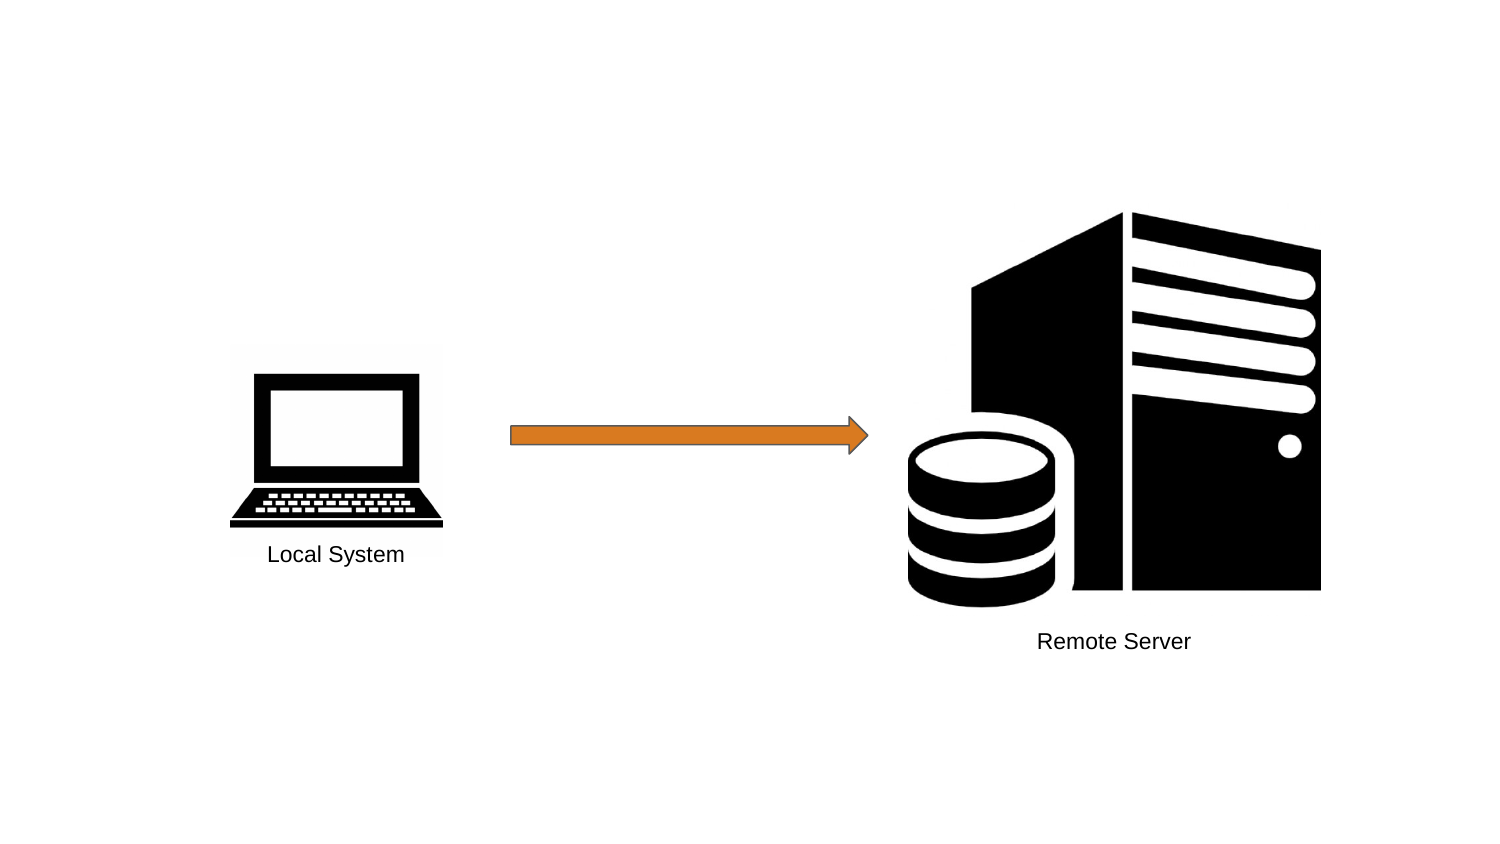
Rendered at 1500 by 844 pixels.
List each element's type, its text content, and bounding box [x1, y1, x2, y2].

picture [230, 344, 443, 557]
picture [907, 203, 1321, 616]
text_box Remote Server [1011, 624, 1218, 659]
text_box [510, 416, 868, 455]
text_box Local System [233, 564, 440, 572]
